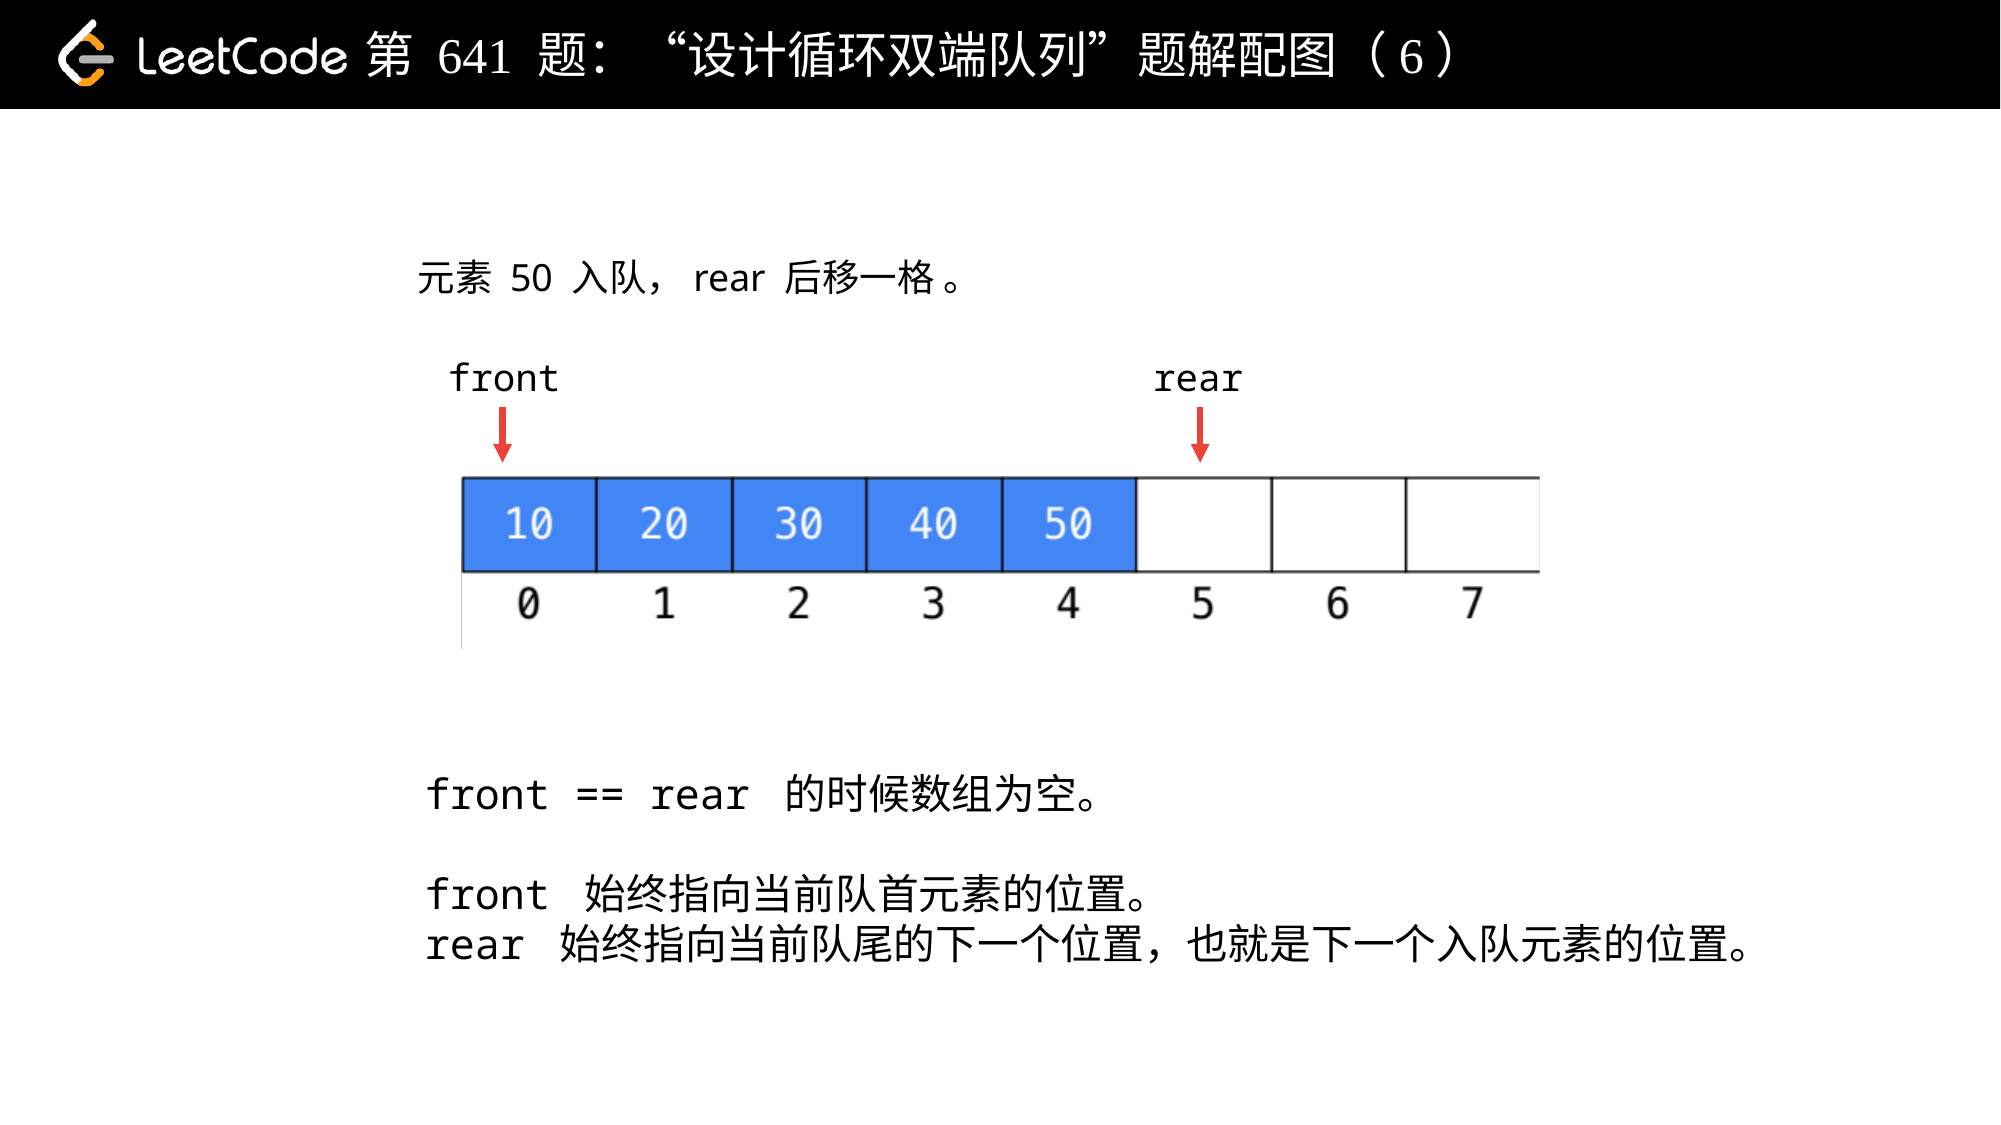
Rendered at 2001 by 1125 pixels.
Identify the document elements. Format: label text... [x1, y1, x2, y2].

text_box 第 641 题：“设计循环双端队列”题解配图（6） [349, 16, 1501, 92]
text_box front == rear 的时候数组为空。 front 始终指向当前队首元素的位置。 rear 始终指向当前队尾的下一个位置，也就是下一个入队元素的位置。 [410, 760, 1814, 975]
text_box 元素 50 入队，rear 后移一格 。 [402, 246, 971, 307]
picture [460, 475, 1540, 649]
picture [57, 14, 347, 100]
text_box front [433, 346, 582, 407]
text_box rear [1138, 346, 1287, 407]
